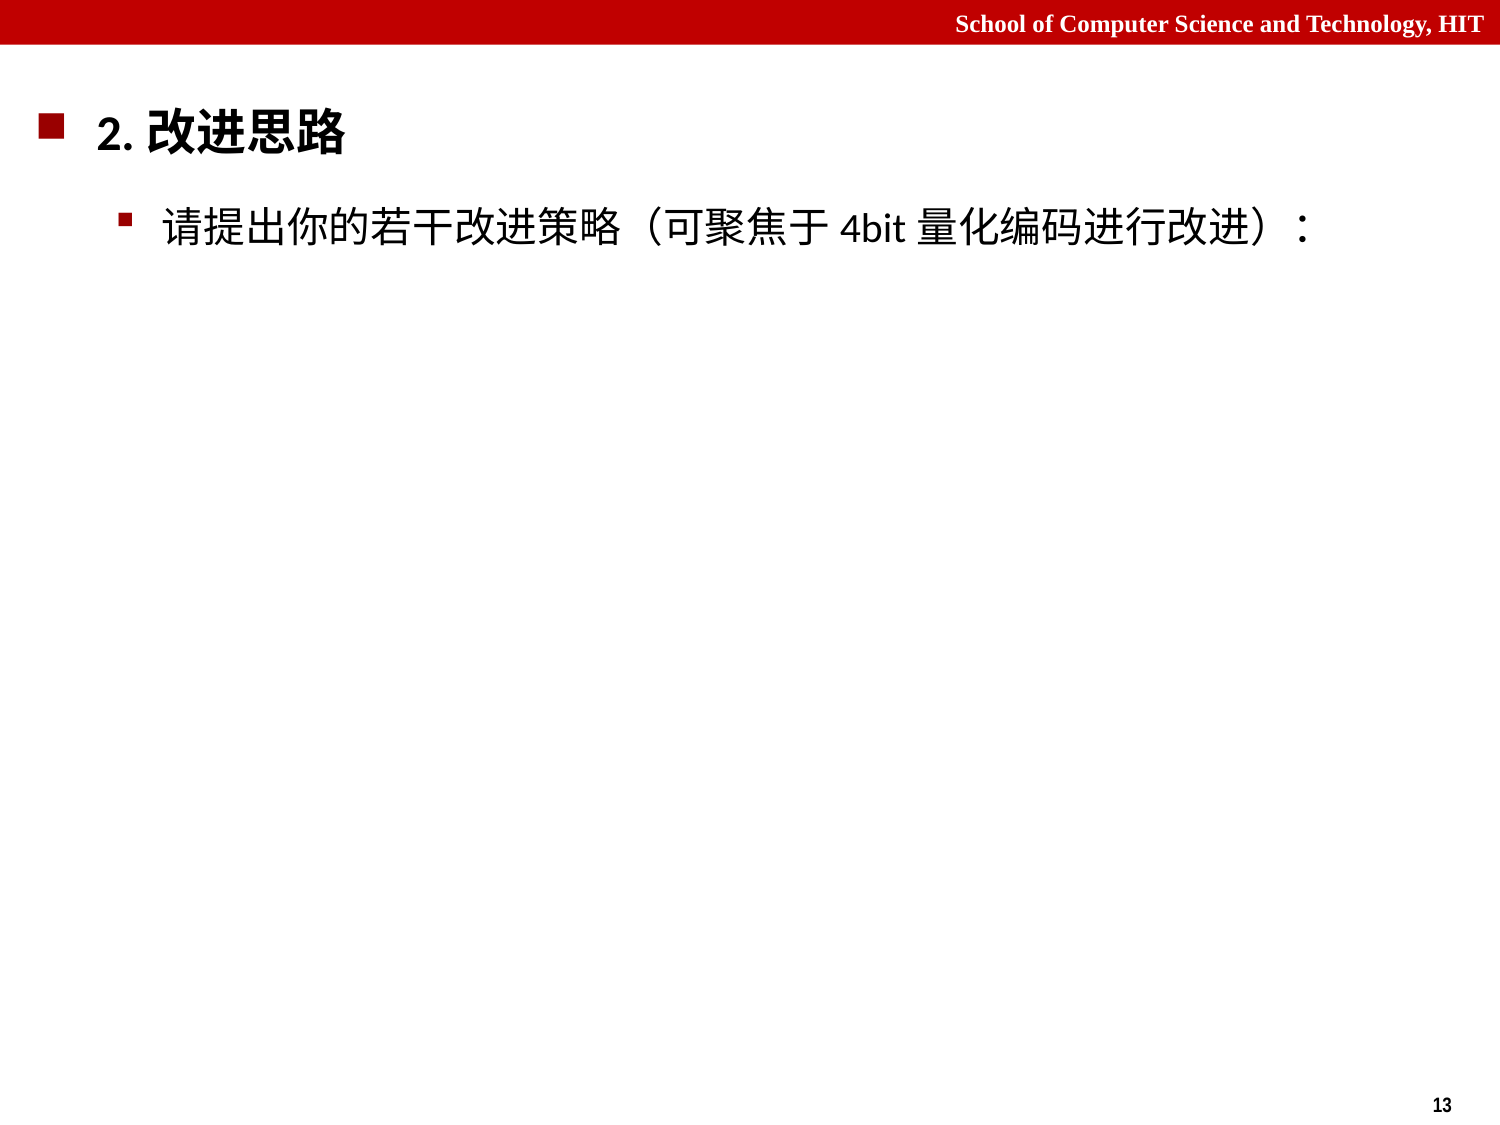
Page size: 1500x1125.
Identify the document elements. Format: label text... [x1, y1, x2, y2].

list 2.改进思路 请提出你的若干改进策略（可聚焦于4bit量化编码进行改进）： [24, 74, 1476, 1101]
